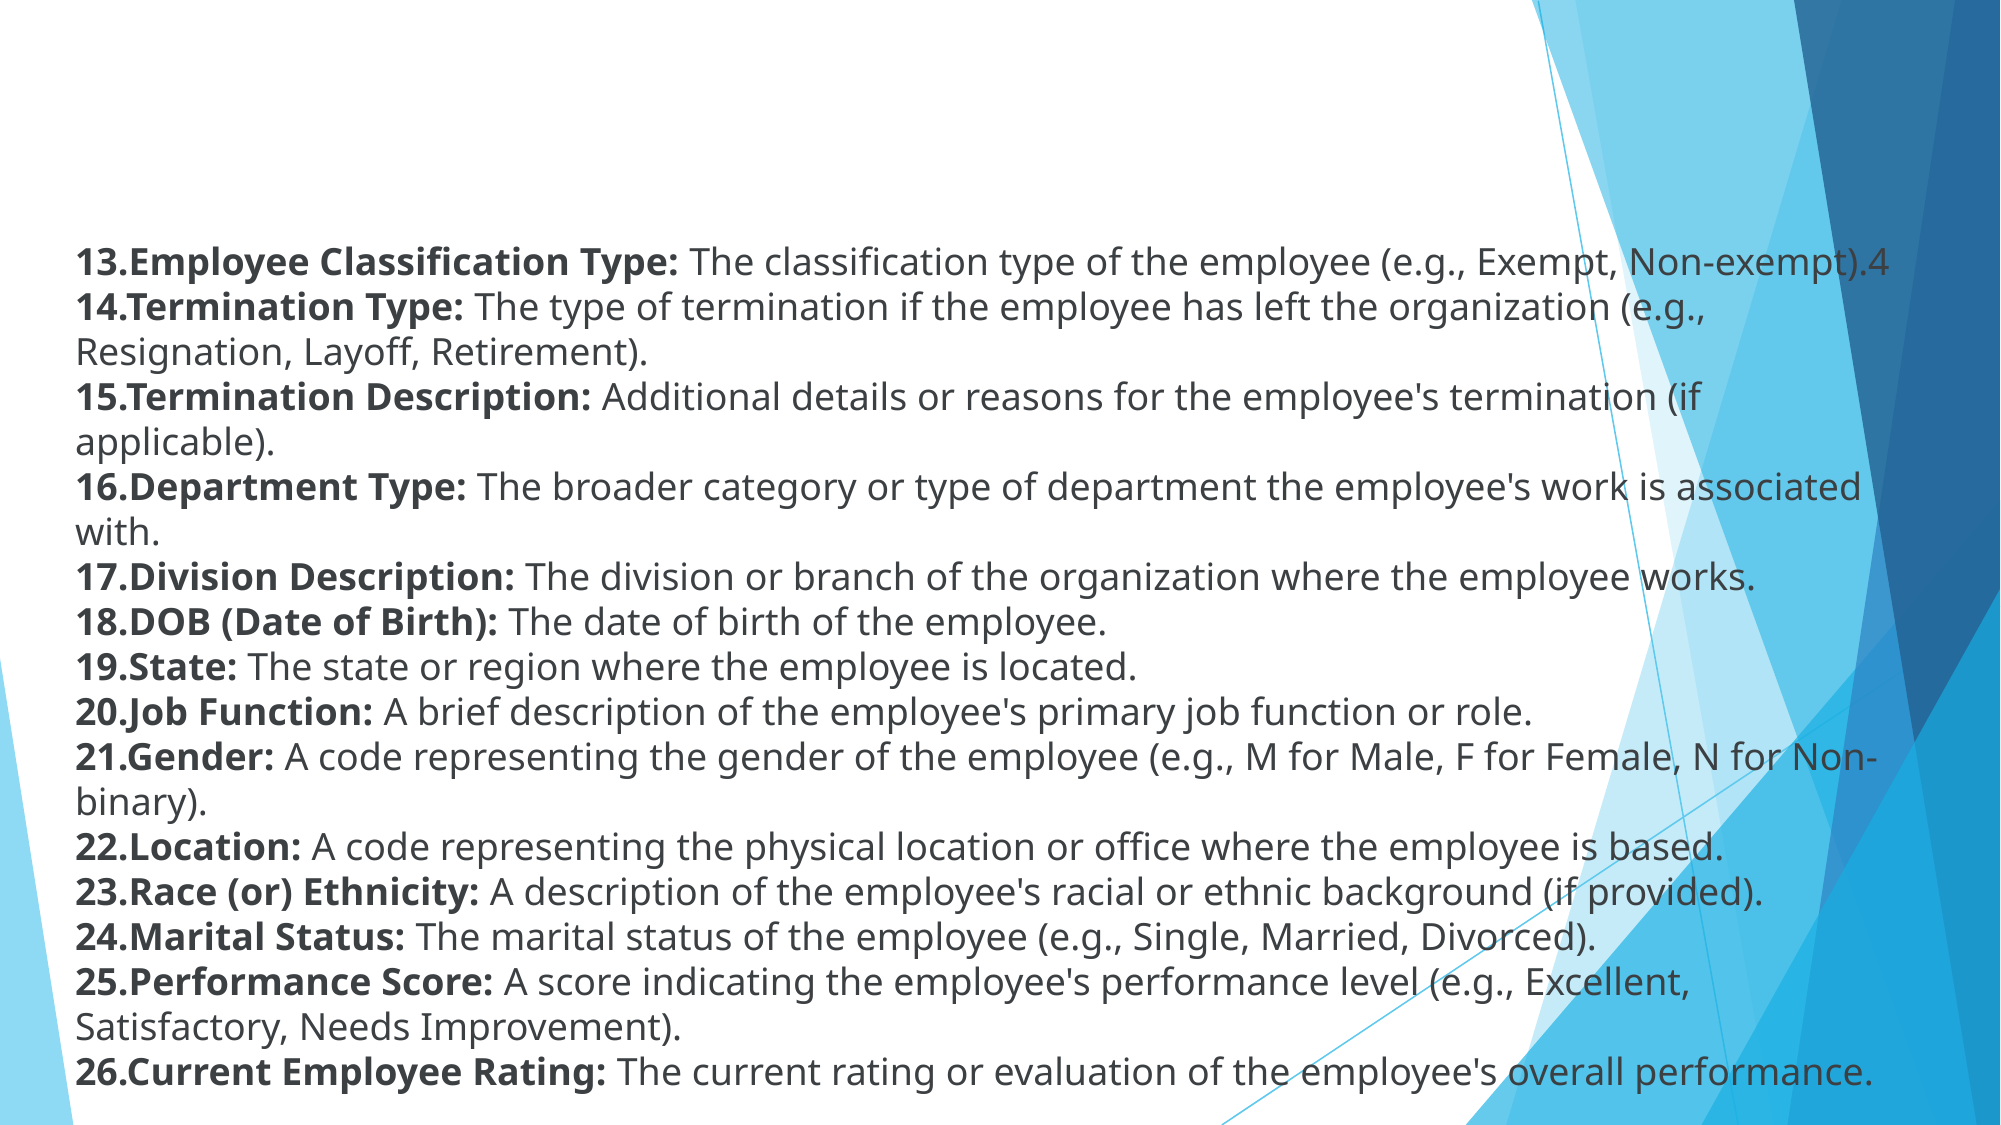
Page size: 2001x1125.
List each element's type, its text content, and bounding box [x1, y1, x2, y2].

list 13.Employee Classification Type: The classification type of the employee (e.g., Exempt, Non-exempt).4 14.Termination Type: The type of termination if the employee has left the organization (e.g., Resignation, Layoff, Retirement). 15.Termination Description: Additional details or reasons for the employee's termination (if applicable). 16.Department Type: The broader category or type of department the employee's work is associated with. 17.Division Description: The division or branch of the organization where the employee works. 18.DOB (Date of Birth): The date of birth of the employee. 19.State: The state or region where the employee is located. 20.Job Function: A brief description of the employee's primary job function or role. 21.Gender: A code representing the gender of the employee (e.g., M for Male, F for Female, N for Non-binary). 22.Location: A code representing the physical location or office where the employee is based. 23.Race (or) Ethnicity: A description of the employee's racial or ethnic background (if provided). 24.Marital Status: The marital status of the employee (e.g., Single, Married, Divorced). 25.Performance Score: A score indicating the employee's performance level (e.g., Excellent, Satisfactory, Needs Improvement). 26.Current Employee Rating: The current rating or evaluation of the employee's overall performance. [75, 237, 1900, 1032]
